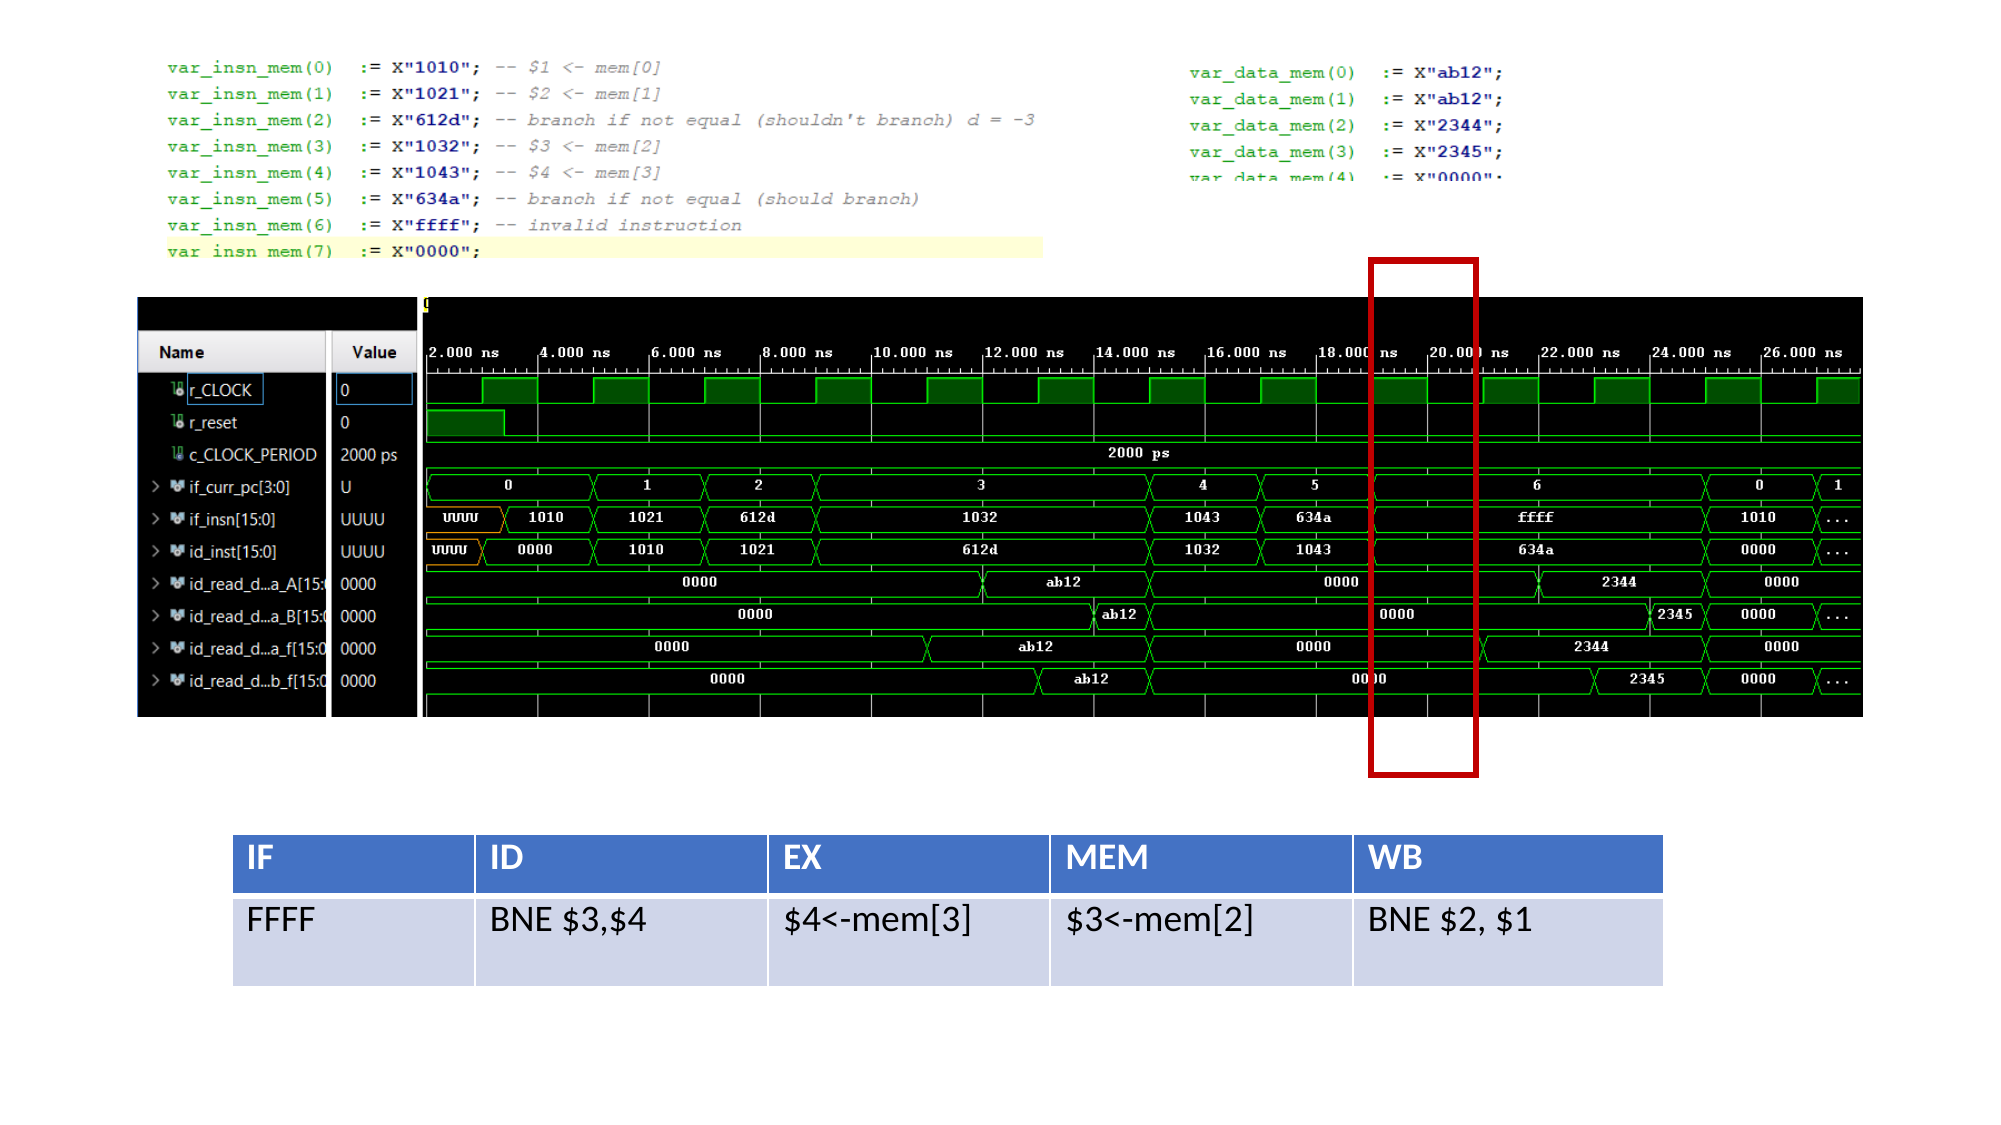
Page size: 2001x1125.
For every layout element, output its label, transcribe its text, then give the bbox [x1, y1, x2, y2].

picture [167, 54, 1043, 258]
table_header ID [476, 835, 767, 893]
table_cell BNE $2, $1 [1354, 899, 1663, 986]
table_cell $4<-mem[3] [769, 899, 1049, 986]
table_cell $3<-mem[2] [1051, 899, 1352, 986]
table_cell FFFF [233, 899, 474, 986]
picture [137, 297, 1863, 717]
picture [1164, 54, 1535, 181]
table_header WB [1354, 835, 1663, 893]
text_box [1370, 260, 1477, 297]
table_header EX [769, 835, 1049, 893]
table_header MEM [1051, 835, 1352, 893]
table_cell BNE $3,$4 [476, 899, 767, 986]
text_box [1370, 717, 1477, 776]
table_header IF [233, 835, 474, 893]
